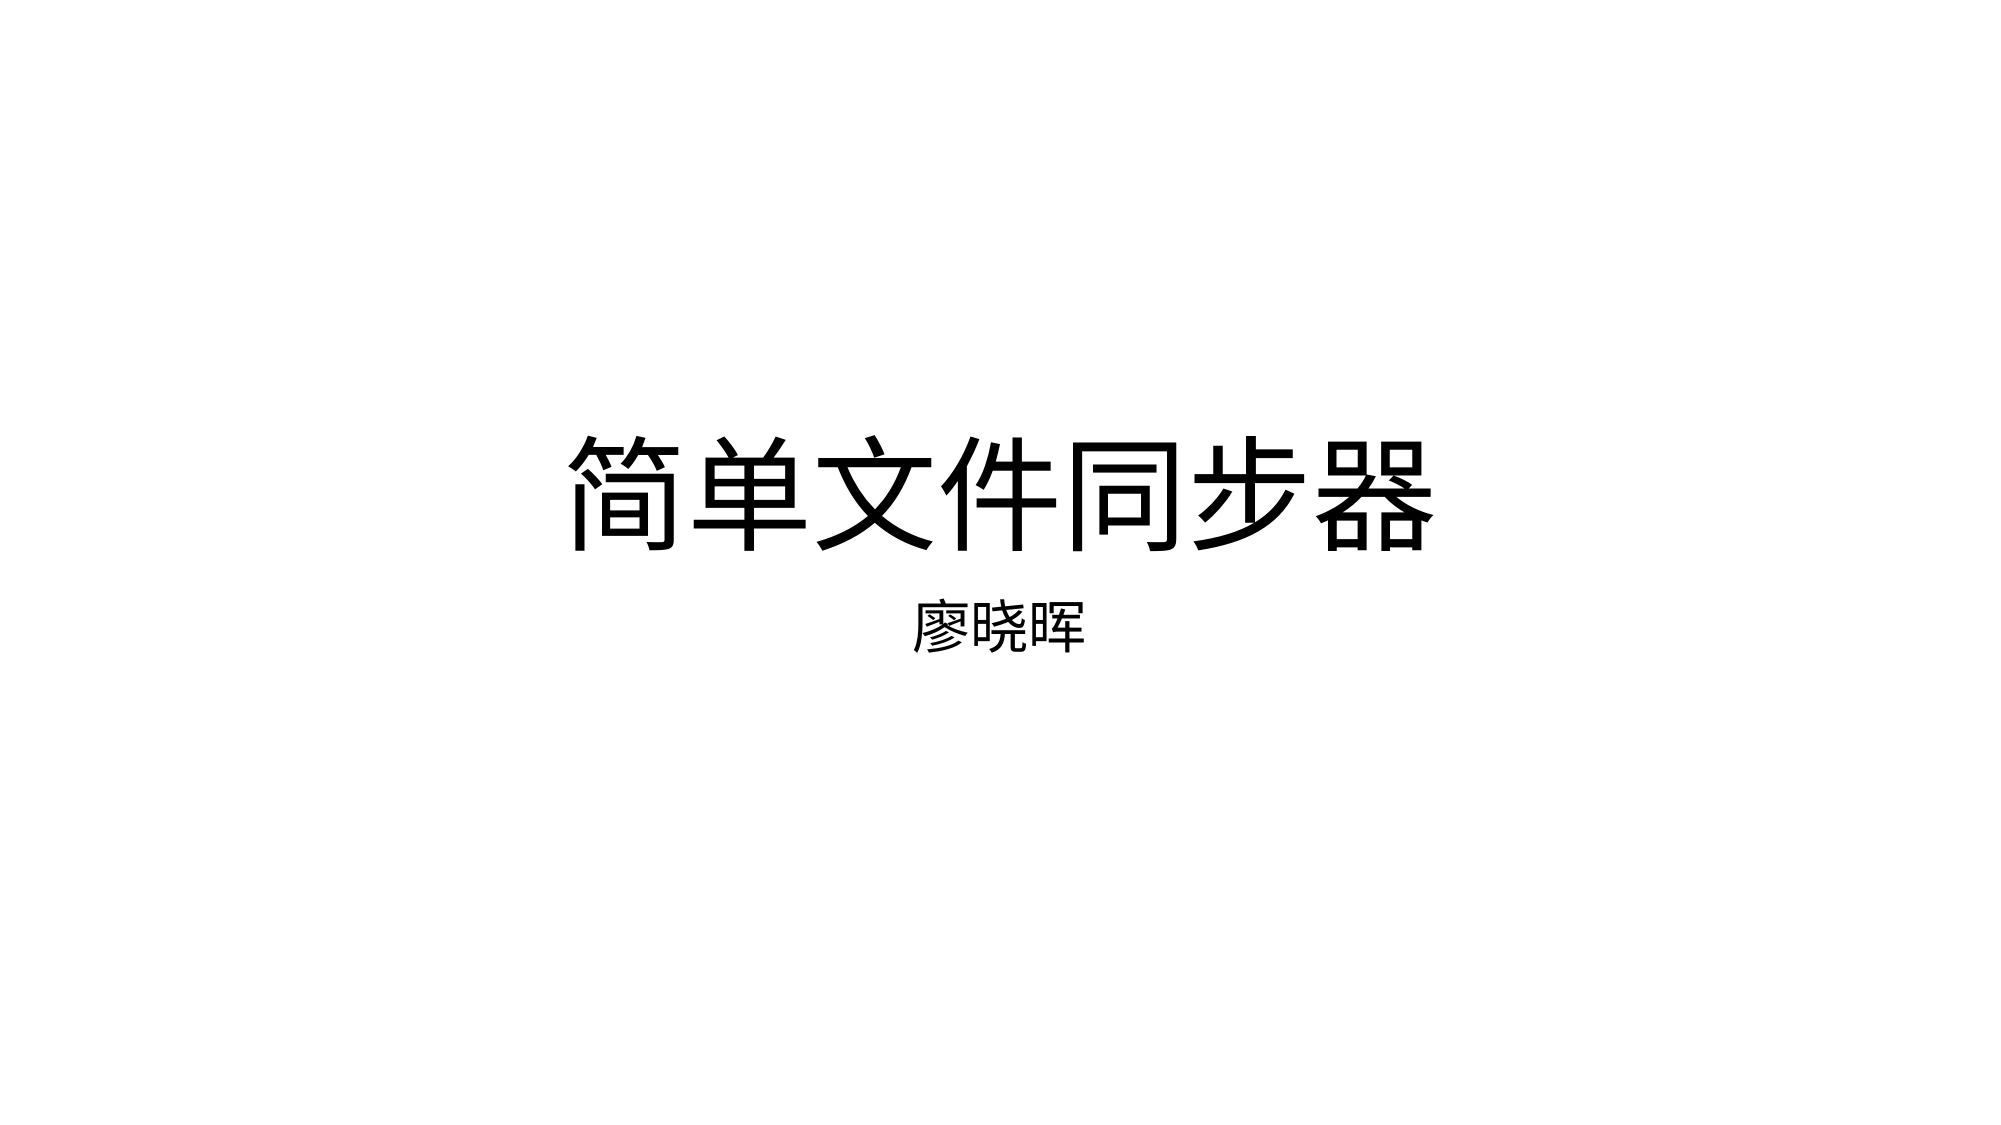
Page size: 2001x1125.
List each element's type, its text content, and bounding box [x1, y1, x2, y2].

title 简单文件同步器 [249, 184, 1750, 576]
subtitle 廖晓晖 [249, 590, 1750, 863]
